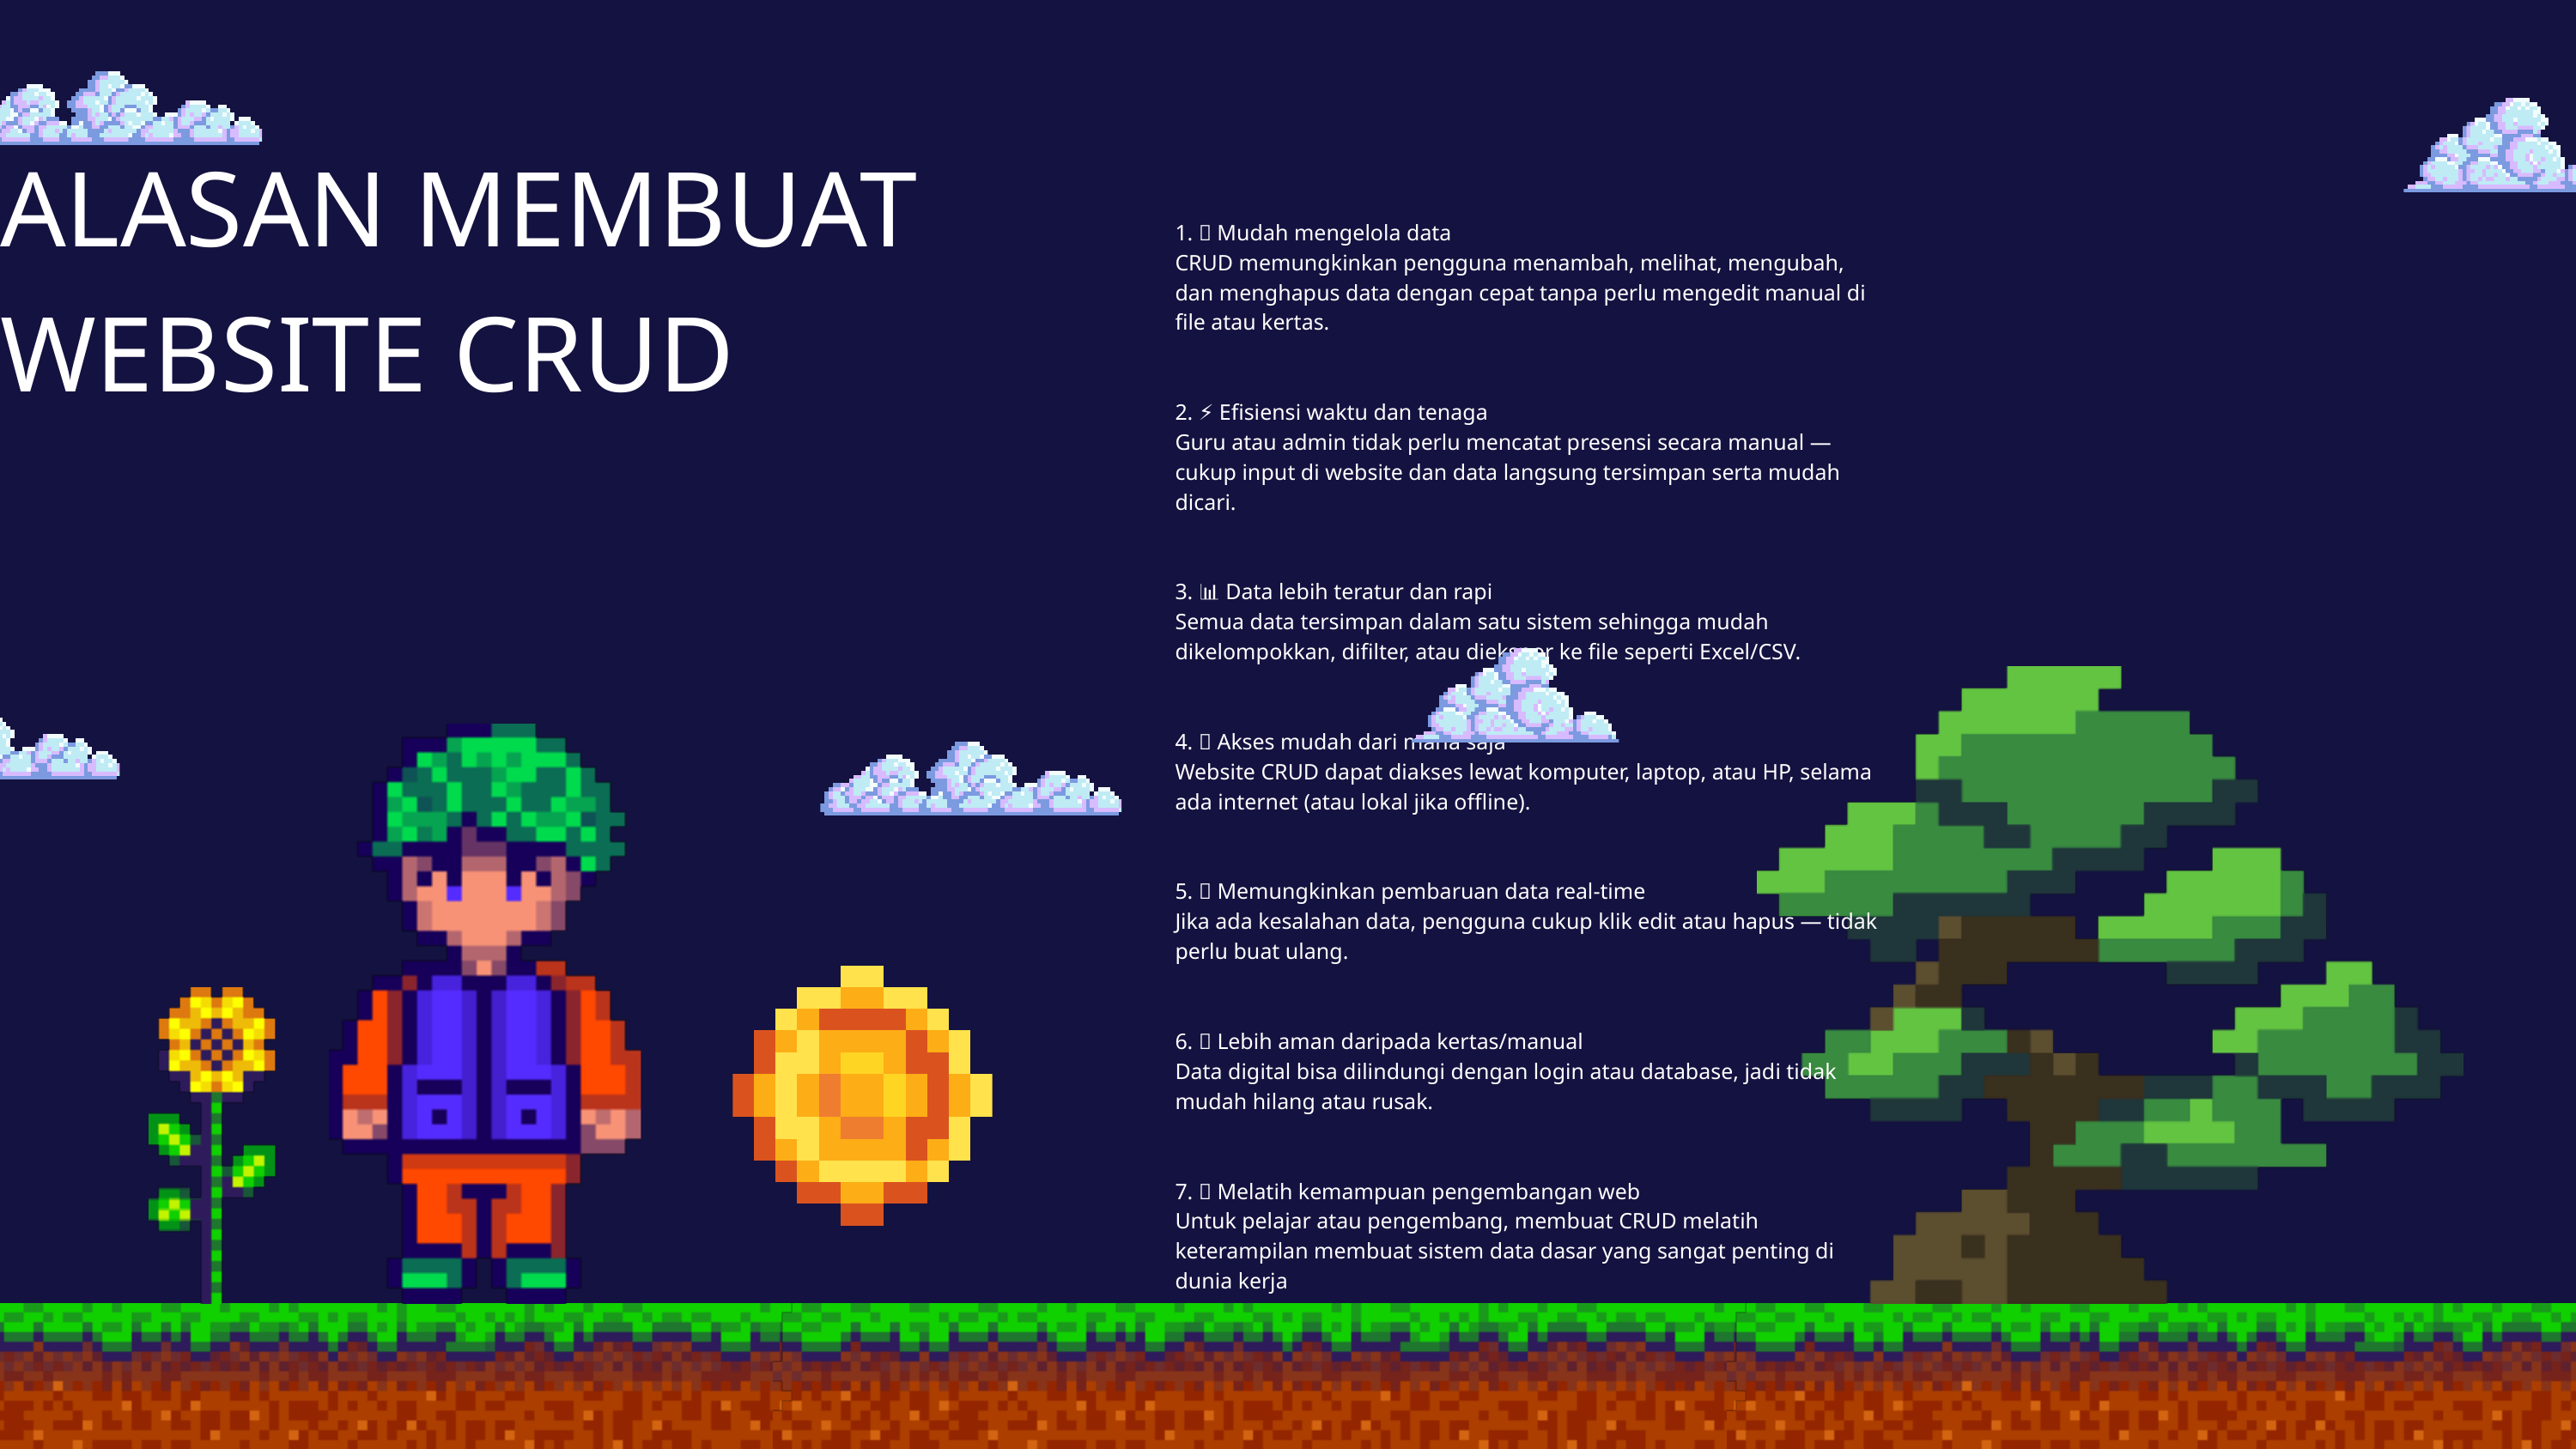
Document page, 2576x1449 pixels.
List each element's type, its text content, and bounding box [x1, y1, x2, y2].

text_box [0, 71, 263, 145]
text_box [1412, 648, 1619, 743]
text_box [2403, 98, 2576, 192]
text_box [329, 724, 641, 1304]
text_box ALASAN MEMBUAT WEBSITE CRUD [0, 122, 1200, 557]
text_box 1. 🧾 Mudah mengelola data CRUD memungkinkan pengguna menambah, melihat, mengubah, dan menghapus data dengan cepat tanpa perlu mengedit manual di file atau kertas. 2. ⚡ Efisiensi waktu dan tenaga Guru atau admin tidak perlu mencatat presensi secara manual — cukup input di website dan data langsung tersimpan serta mudah dicari. 3. 📊 Data lebih teratur dan rapi Semua data tersimpan dalam satu sistem sehingga mudah dikelompokkan, difilter, atau diekspor ke file seperti Excel/CSV. 4. 🌐 Akses mudah dari mana saja Website CRUD dapat diakses lewat komputer, laptop, atau HP, selama ada internet (atau lokal jika offline). 5. 🔄 Memungkinkan pembaruan data real-time Jika ada kesalahan data, pengguna cukup klik edit atau hapus — tidak perlu buat ulang. 6. 🔐 Lebih aman daripada kertas/manual Data digital bisa dilindungi dengan login atau database, jadi tidak mudah hilang atau rusak. 7. 🧠 Melatih kemampuan pengembangan web Untuk pelajar atau pengembang, membuat CRUD melatih keterampilan membuat sistem data dasar yang sangat penting di dunia kerja [1175, 215, 1882, 1294]
text_box [1727, 1303, 2576, 1449]
text_box [1757, 666, 2464, 1304]
text_box [0, 1303, 772, 1449]
text_box [772, 1303, 1727, 1449]
text_box [820, 742, 1122, 816]
text_box [732, 966, 993, 1226]
text_box [149, 987, 276, 1304]
text_box [0, 705, 120, 779]
